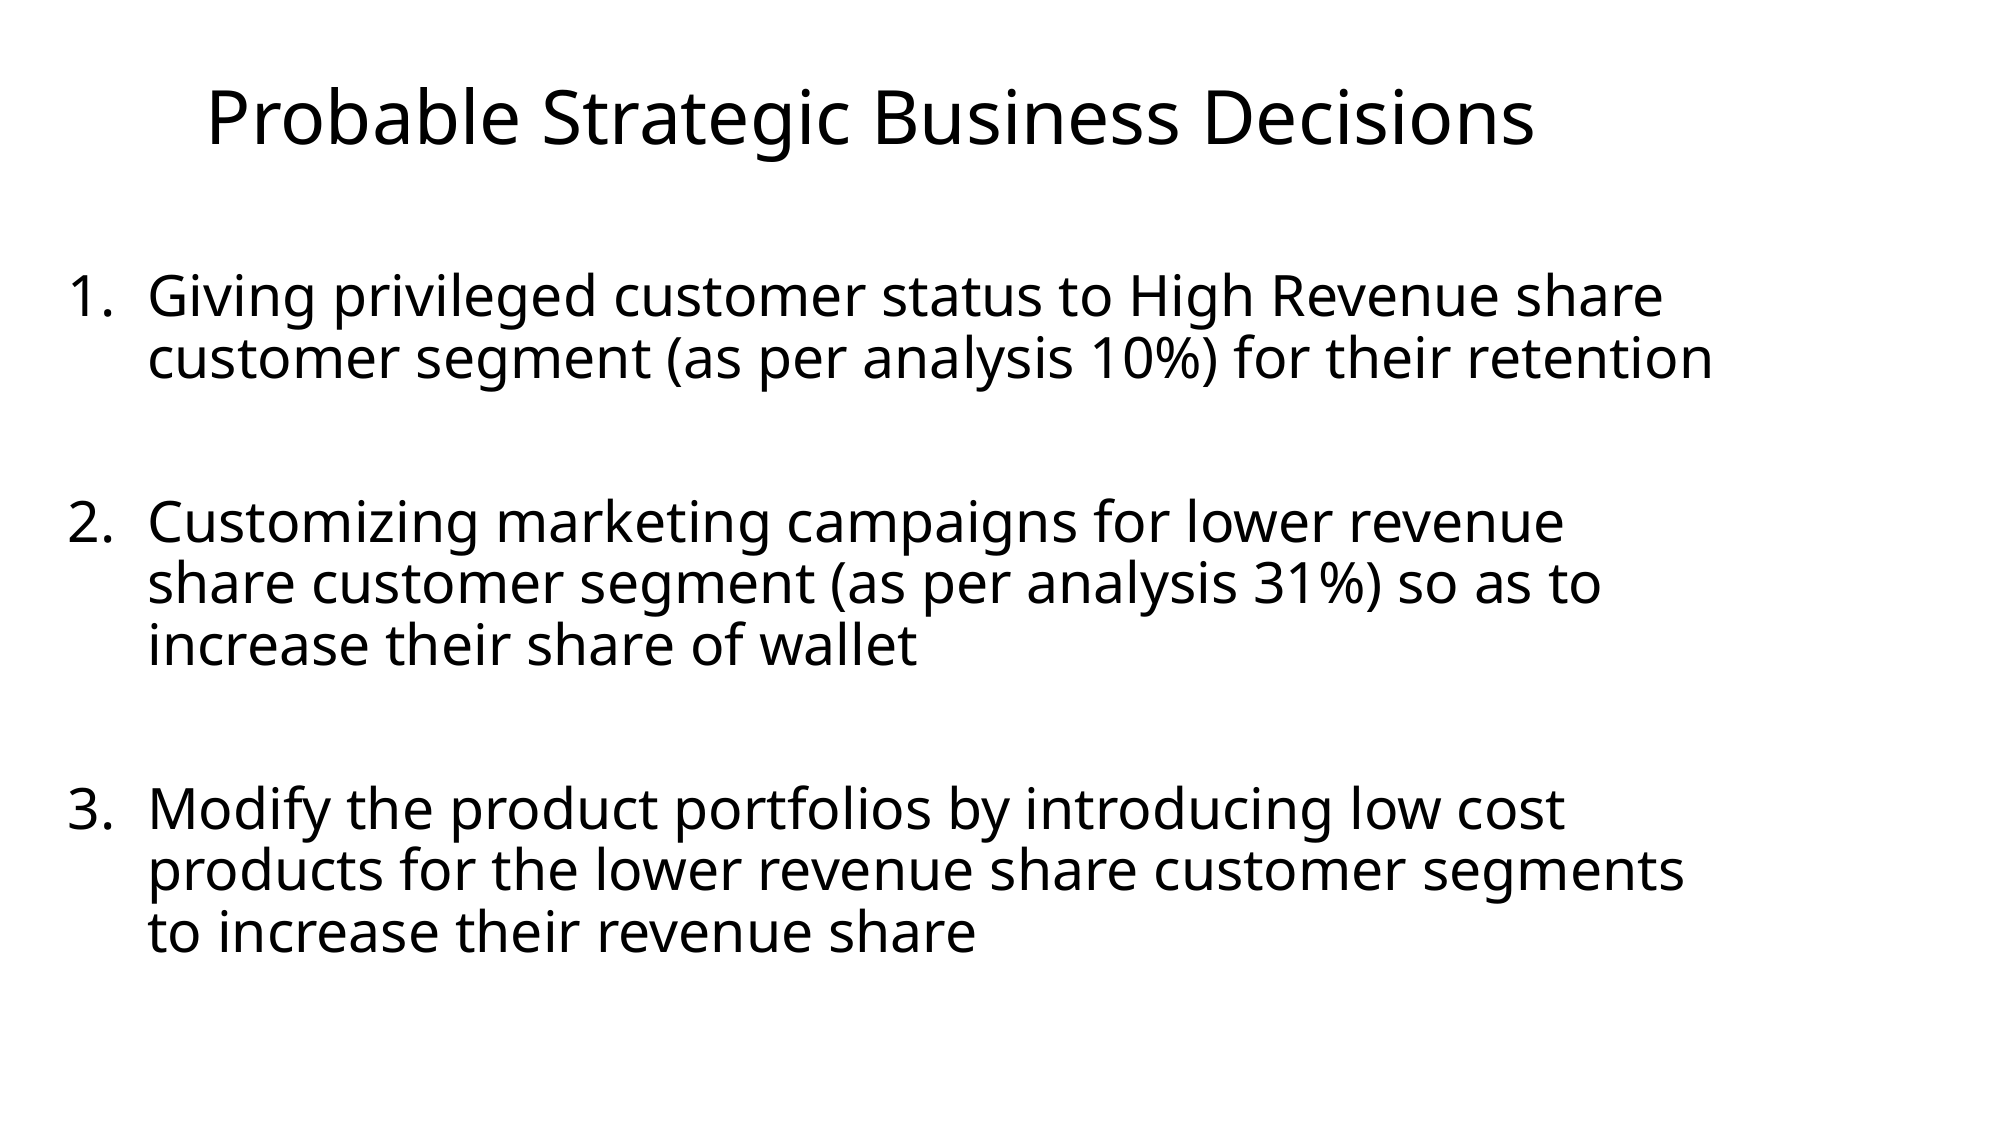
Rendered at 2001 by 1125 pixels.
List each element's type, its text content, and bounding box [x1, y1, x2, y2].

list Giving privileged customer status to High Revenue share customer segment (as per analysis 10%) for their retention Customizing marketing campaigns for lower revenue share customer segment (as per analysis 31%) so as to increase their share of wallet Modify the product portfolios by introducing low cost products for the lower revenue share customer segments to increase their revenue share [52, 259, 1740, 1037]
text_box Probable Strategic Business Decisions [65, 56, 1677, 169]
